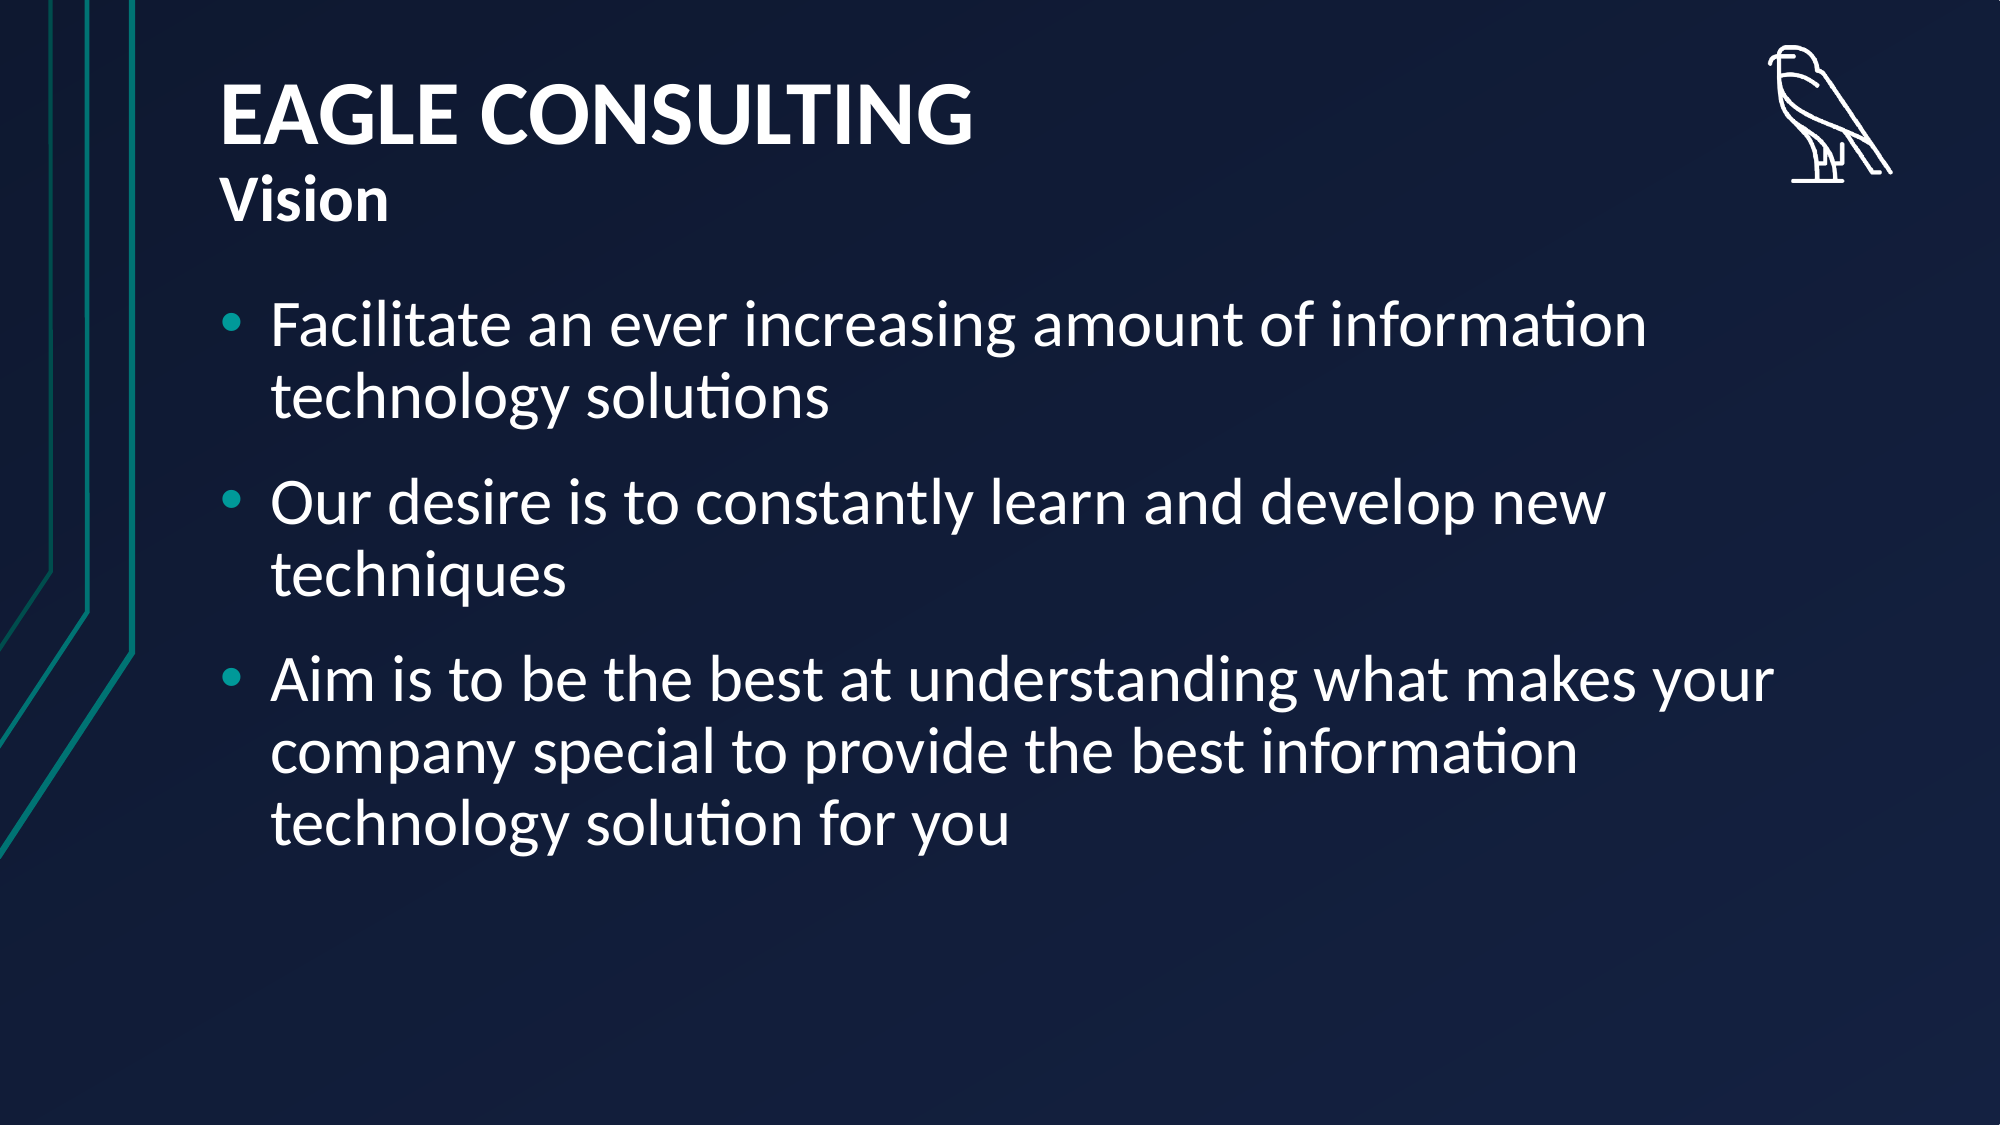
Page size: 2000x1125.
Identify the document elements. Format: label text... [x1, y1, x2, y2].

picture [1761, 44, 1900, 183]
title EAGLE CONSULTING Vision [199, 45, 1900, 246]
list Facilitate an ever increasing amount of information technology solutions Our desire is to constantly learn and develop new techniques Aim is to be the best at understanding what makes your company special to provide the best information technology solution for you [199, 279, 1900, 1012]
